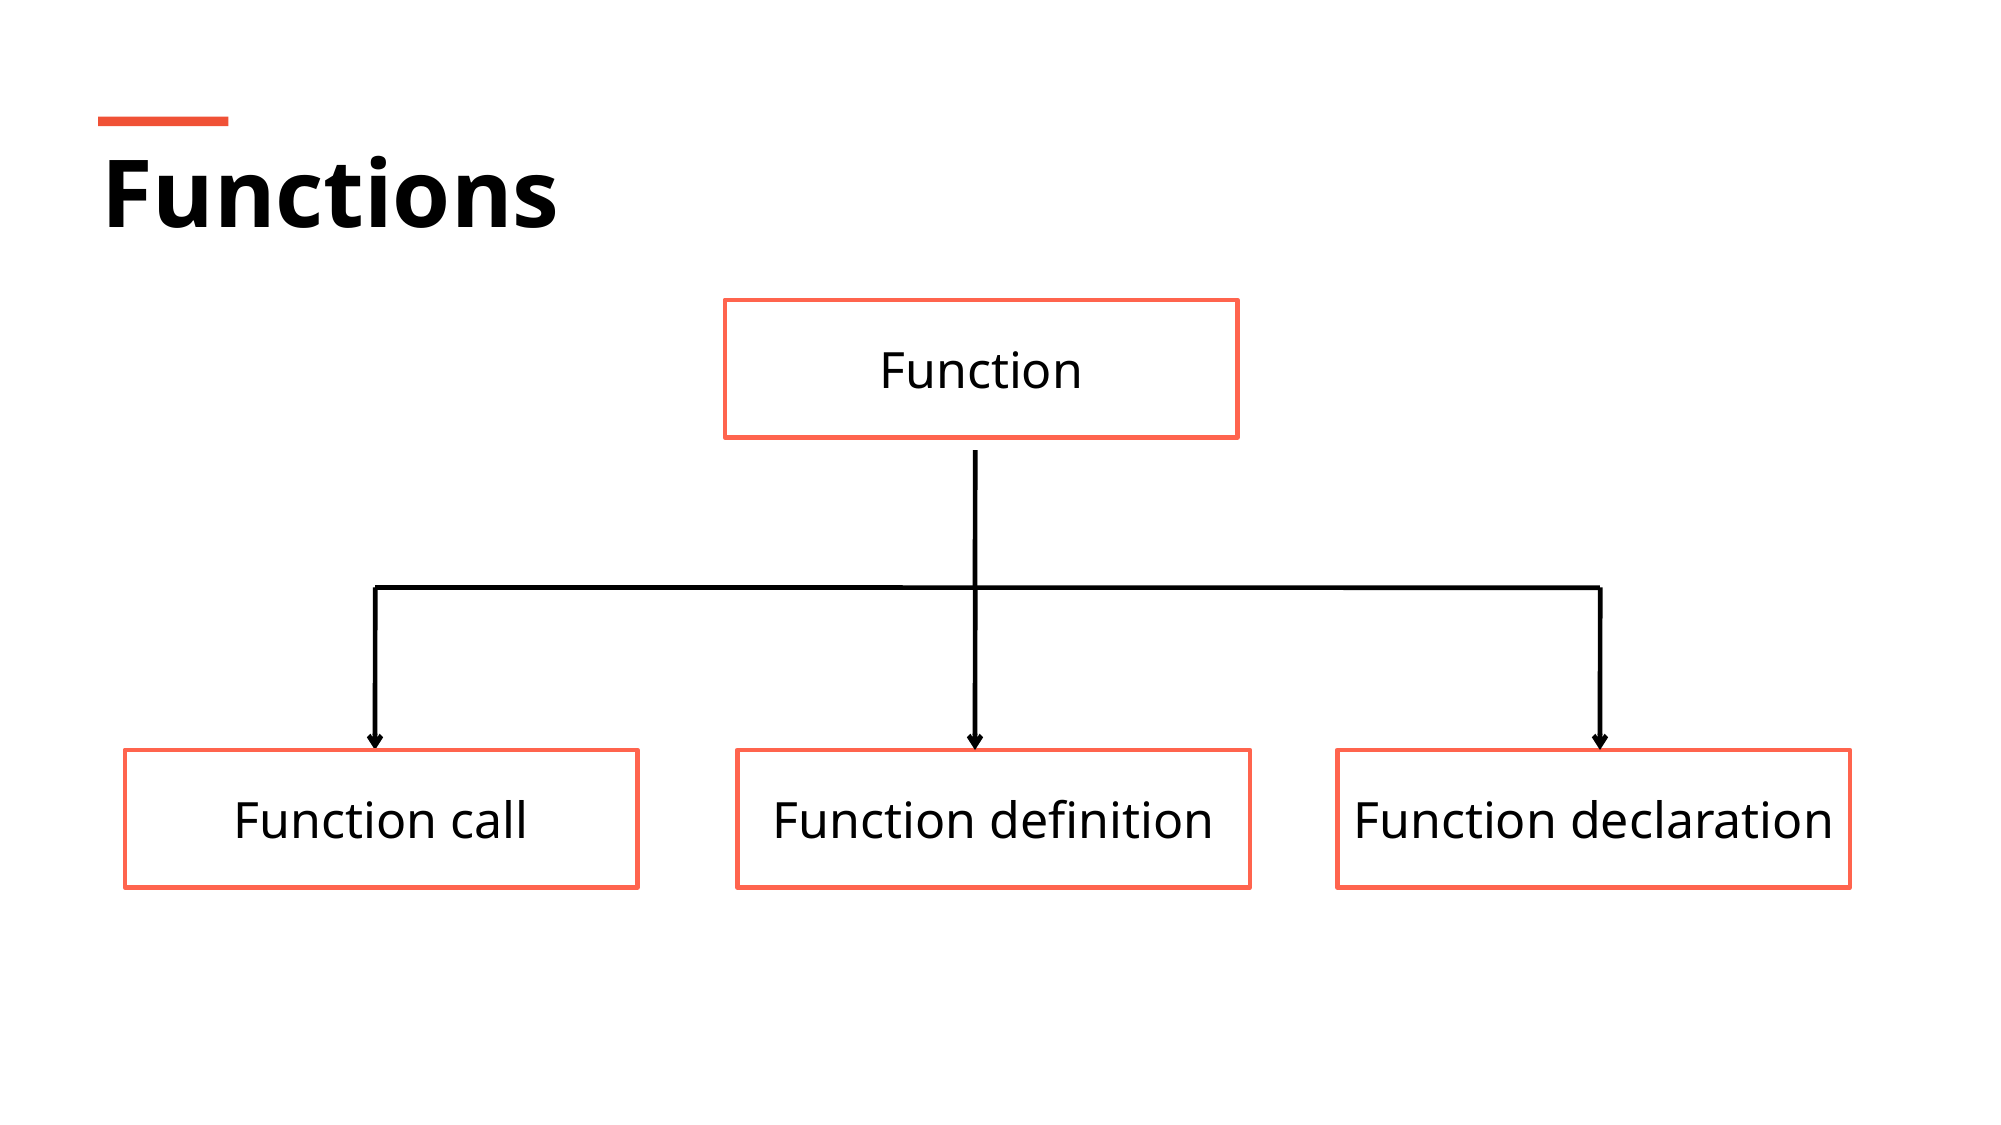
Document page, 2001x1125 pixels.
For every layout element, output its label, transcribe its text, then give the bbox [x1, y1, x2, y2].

text_box Function declaration [1335, 748, 1852, 889]
text_box [96, 115, 231, 128]
text_box Function call [123, 748, 639, 889]
text_box Functions [86, 126, 1914, 254]
text_box Function [723, 298, 1239, 439]
text_box Function definition [735, 748, 1252, 889]
